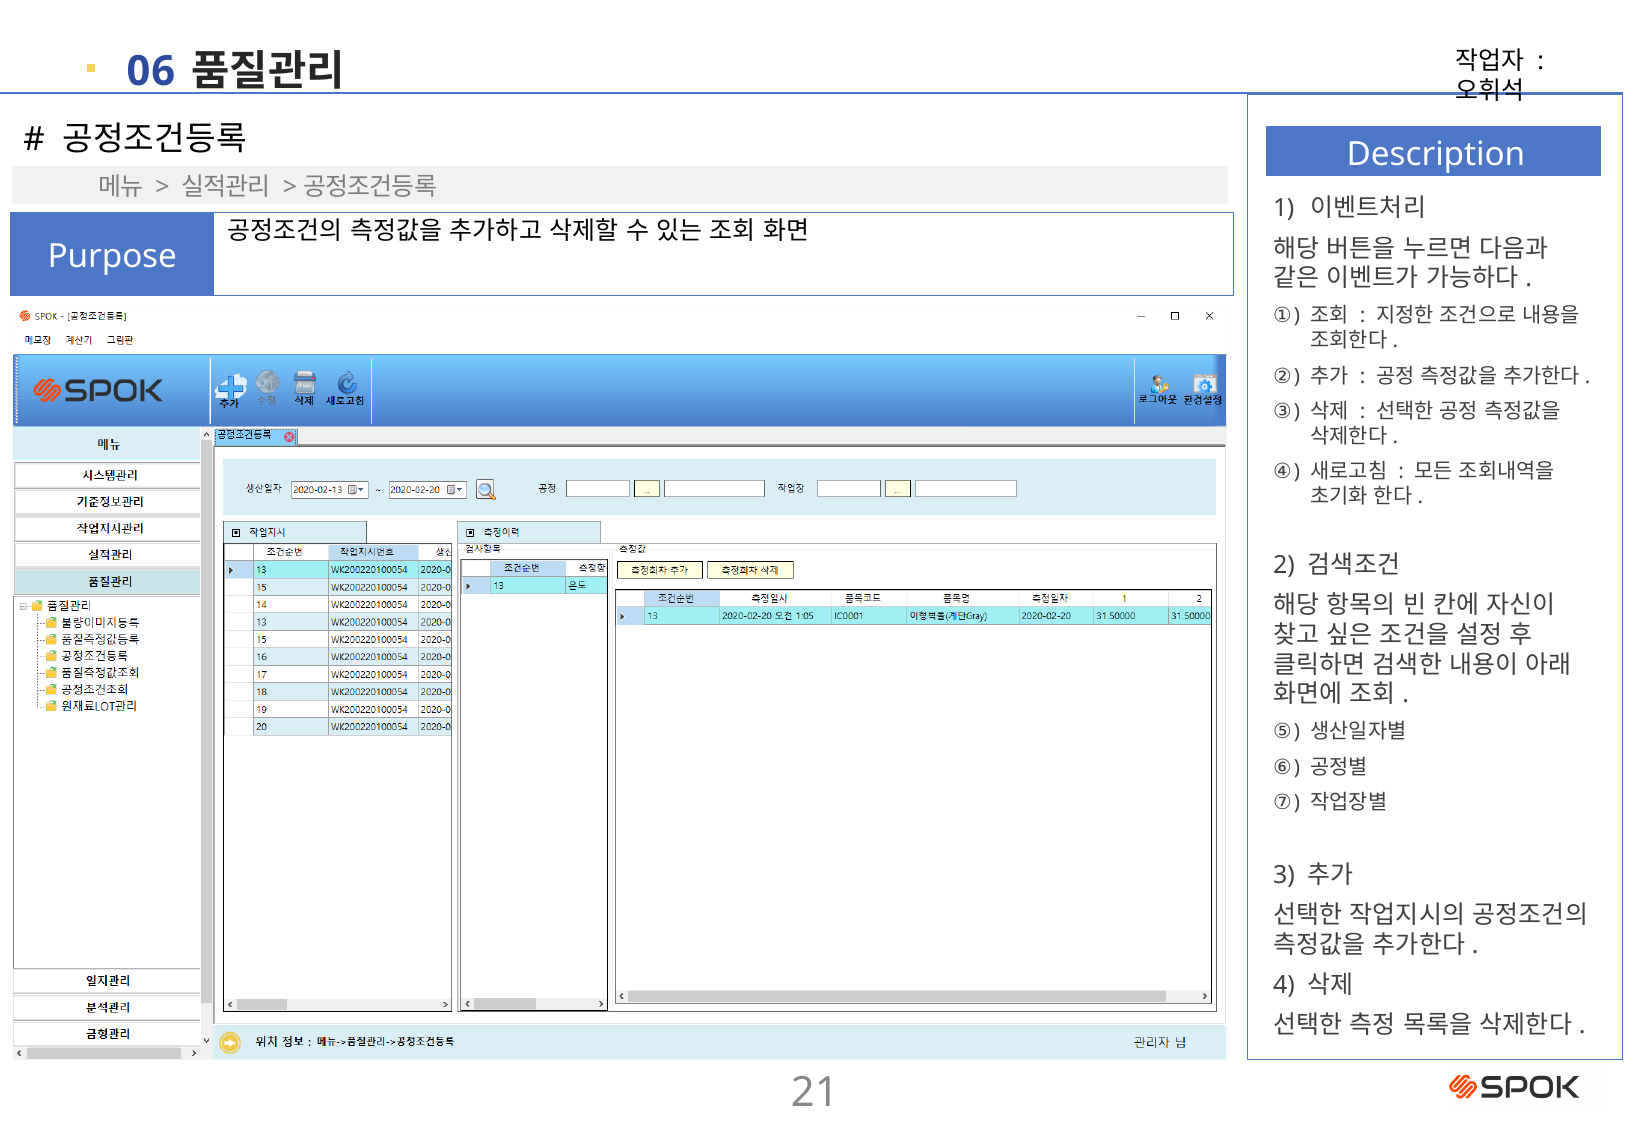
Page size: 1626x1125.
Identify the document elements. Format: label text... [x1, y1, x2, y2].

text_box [11, 166, 1229, 205]
picture [1449, 1060, 1610, 1114]
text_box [0, 92, 1623, 1060]
text_box 작업자 : 오휘석 [1440, 37, 1625, 95]
picture [12, 304, 1227, 1060]
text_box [87, 42, 408, 91]
slide_number 21 [781, 1070, 844, 1116]
